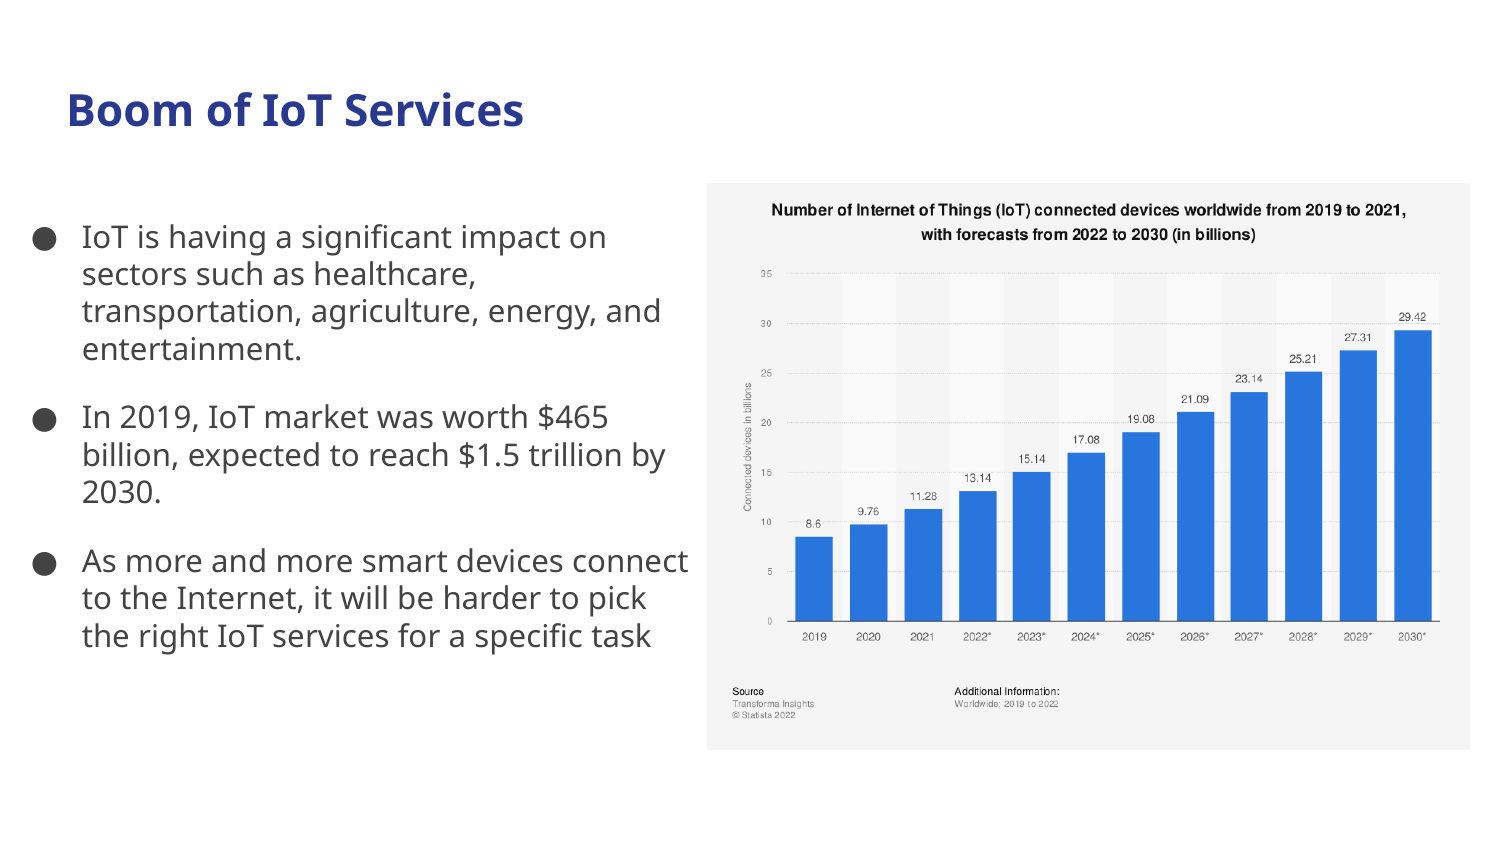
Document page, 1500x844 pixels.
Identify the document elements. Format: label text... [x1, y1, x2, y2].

title Boom of IoT Services [51, 67, 1449, 167]
list IoT is having a significant impact on sectors such as healthcare, transportation, agriculture, energy, and entertainment. In 2019, IoT market was worth $465 billion, expected to reach $1.5 trillion by 2030. As more and more smart devices connect to the Internet, it will be harder to pick the right IoT services for a specific task [0, 201, 701, 750]
picture [706, 182, 1470, 750]
